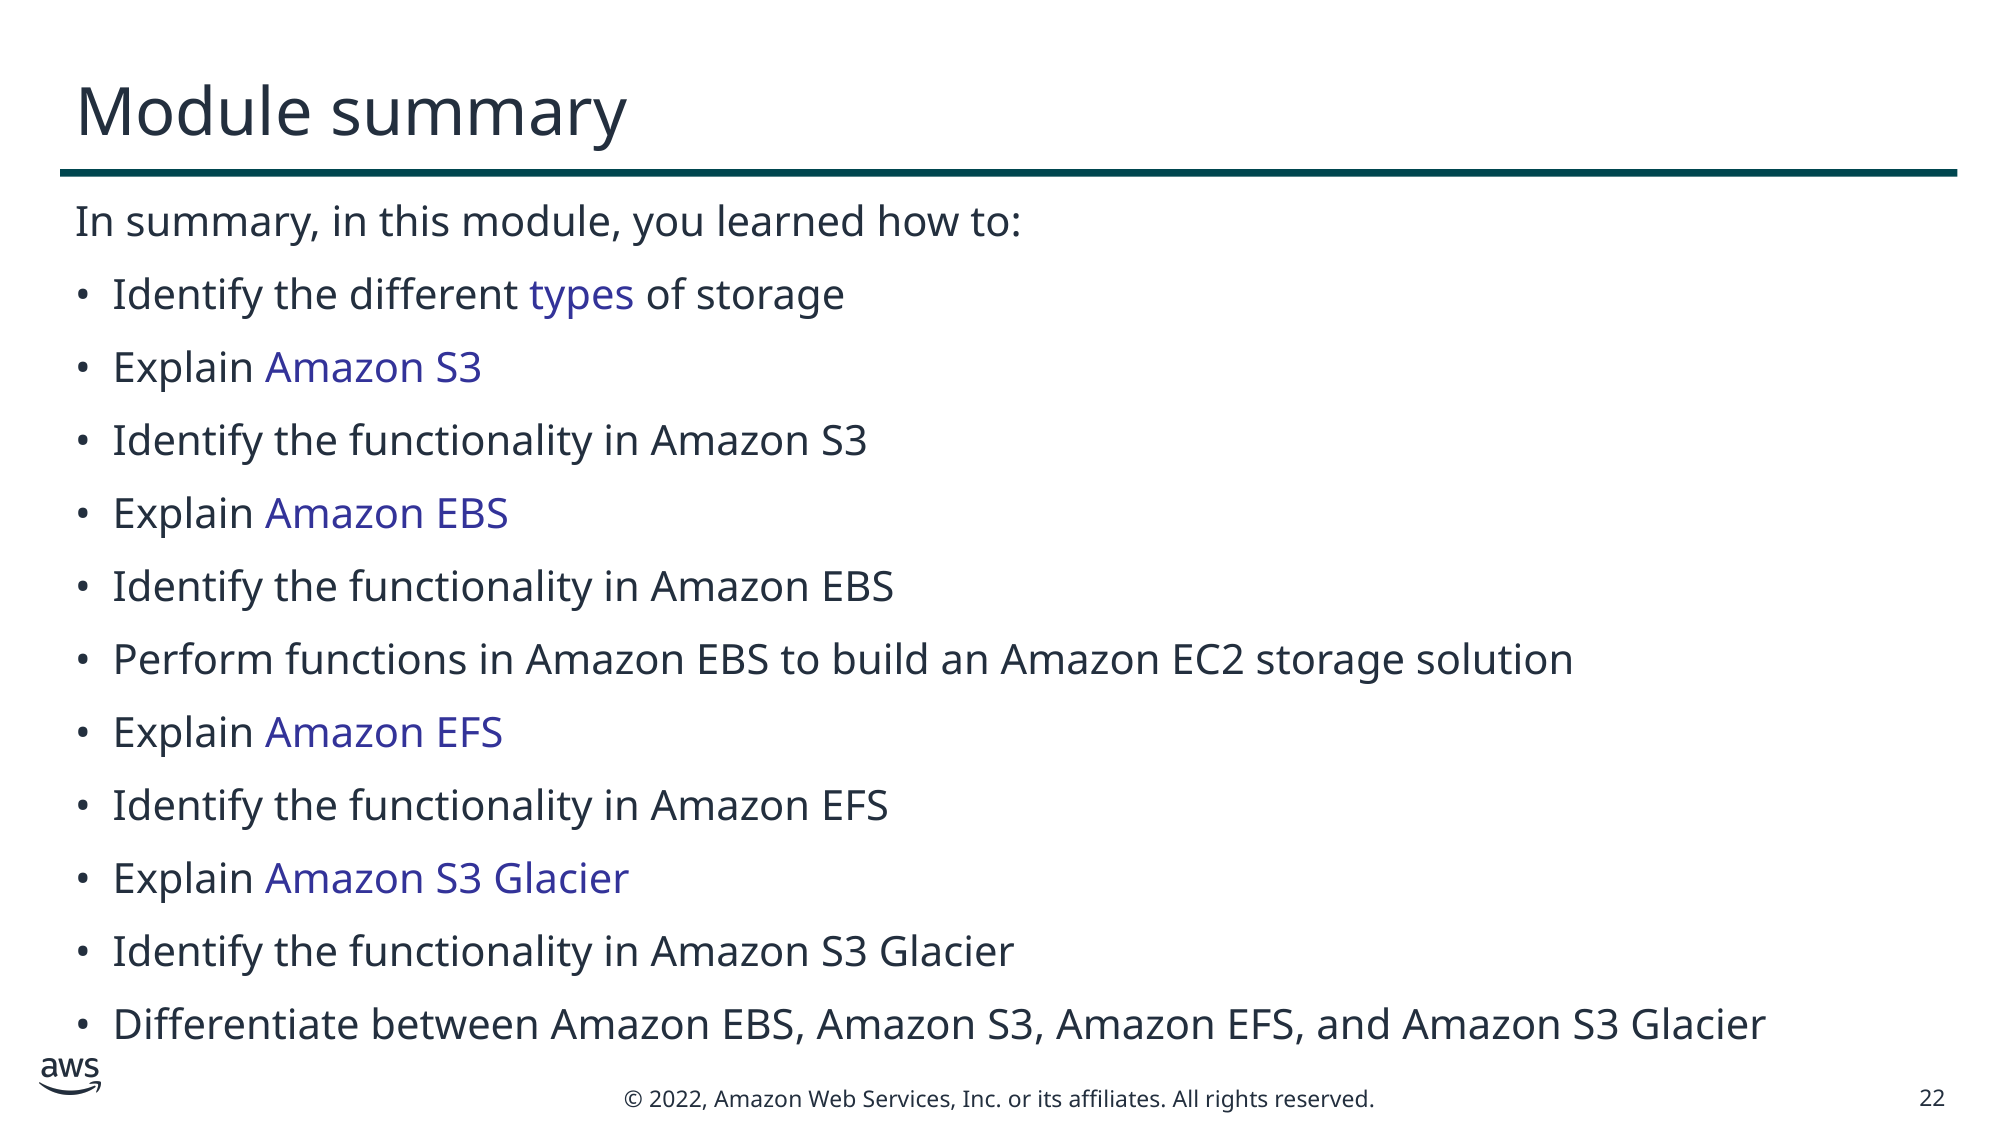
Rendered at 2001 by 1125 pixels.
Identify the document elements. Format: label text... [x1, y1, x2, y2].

title Module summary [60, 49, 1958, 170]
list In summary, in this module, you learned how to: Identify the different types of storage Explain Amazon S3 Identify the functionality in Amazon S3 Explain Amazon EBS Identify the functionality in Amazon EBS Perform functions in Amazon EBS to build an Amazon EC2 storage solution Explain Amazon EFS Identify the functionality in Amazon EFS Explain Amazon S3 Glacier Identify the functionality in Amazon S3 Glacier Differentiate between Amazon EBS, Amazon S3, Amazon EFS, and Amazon S3 Glacier [60, 187, 1961, 1056]
slide_number 22 [1881, 1077, 1961, 1121]
picture [39, 1058, 101, 1095]
